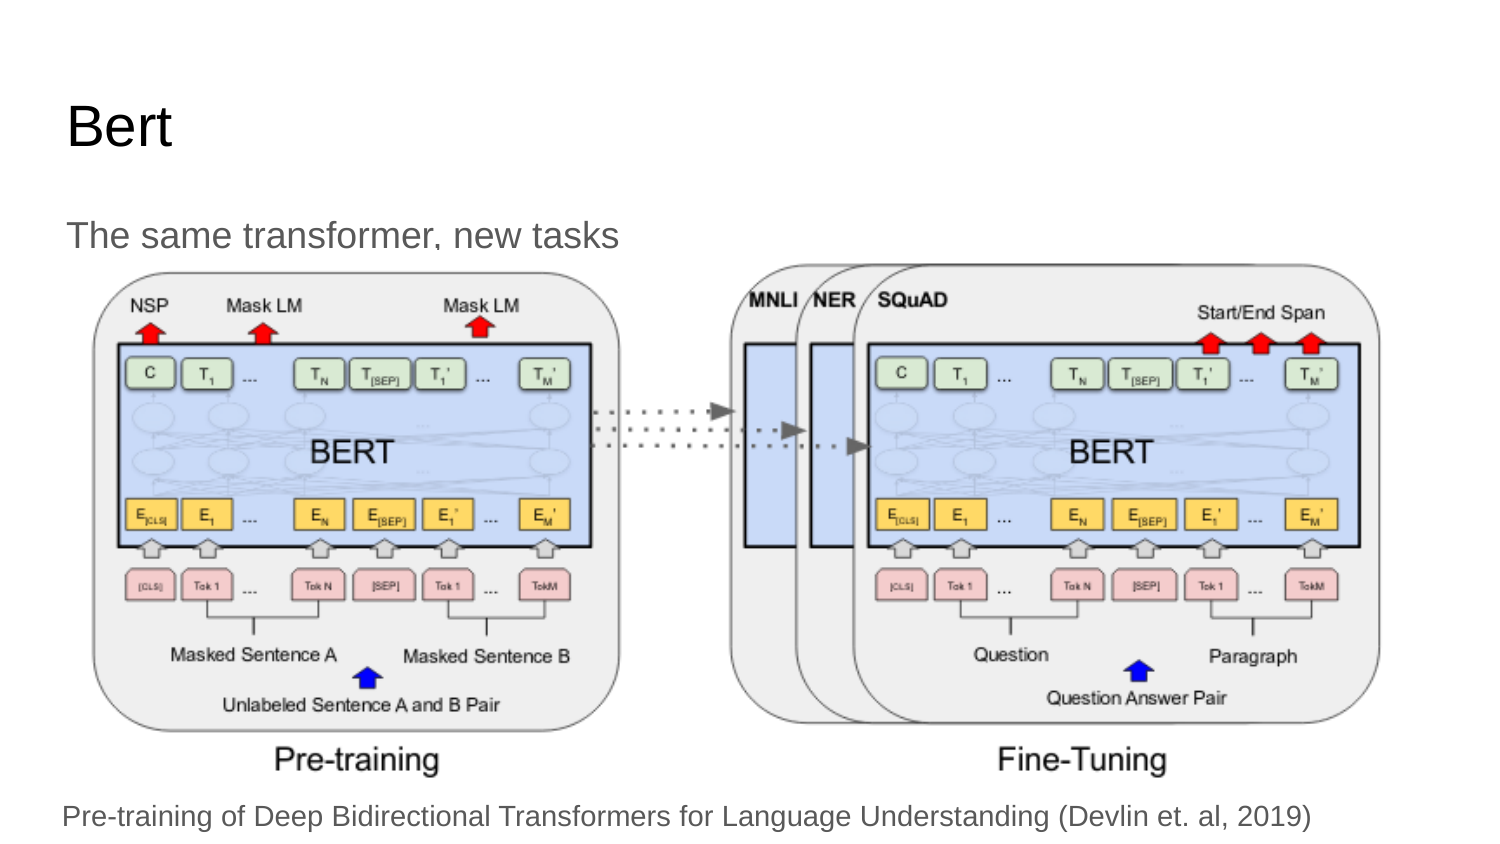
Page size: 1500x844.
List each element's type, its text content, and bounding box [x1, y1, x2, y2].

text_box Pre-training of Deep Bidirectional Transformers for Language Understanding (Devlin et. al, 2019) [46, 777, 1439, 844]
list The same transformer, new tasks [51, 189, 1449, 750]
title Bert [51, 72, 1449, 167]
picture [73, 249, 1410, 791]
